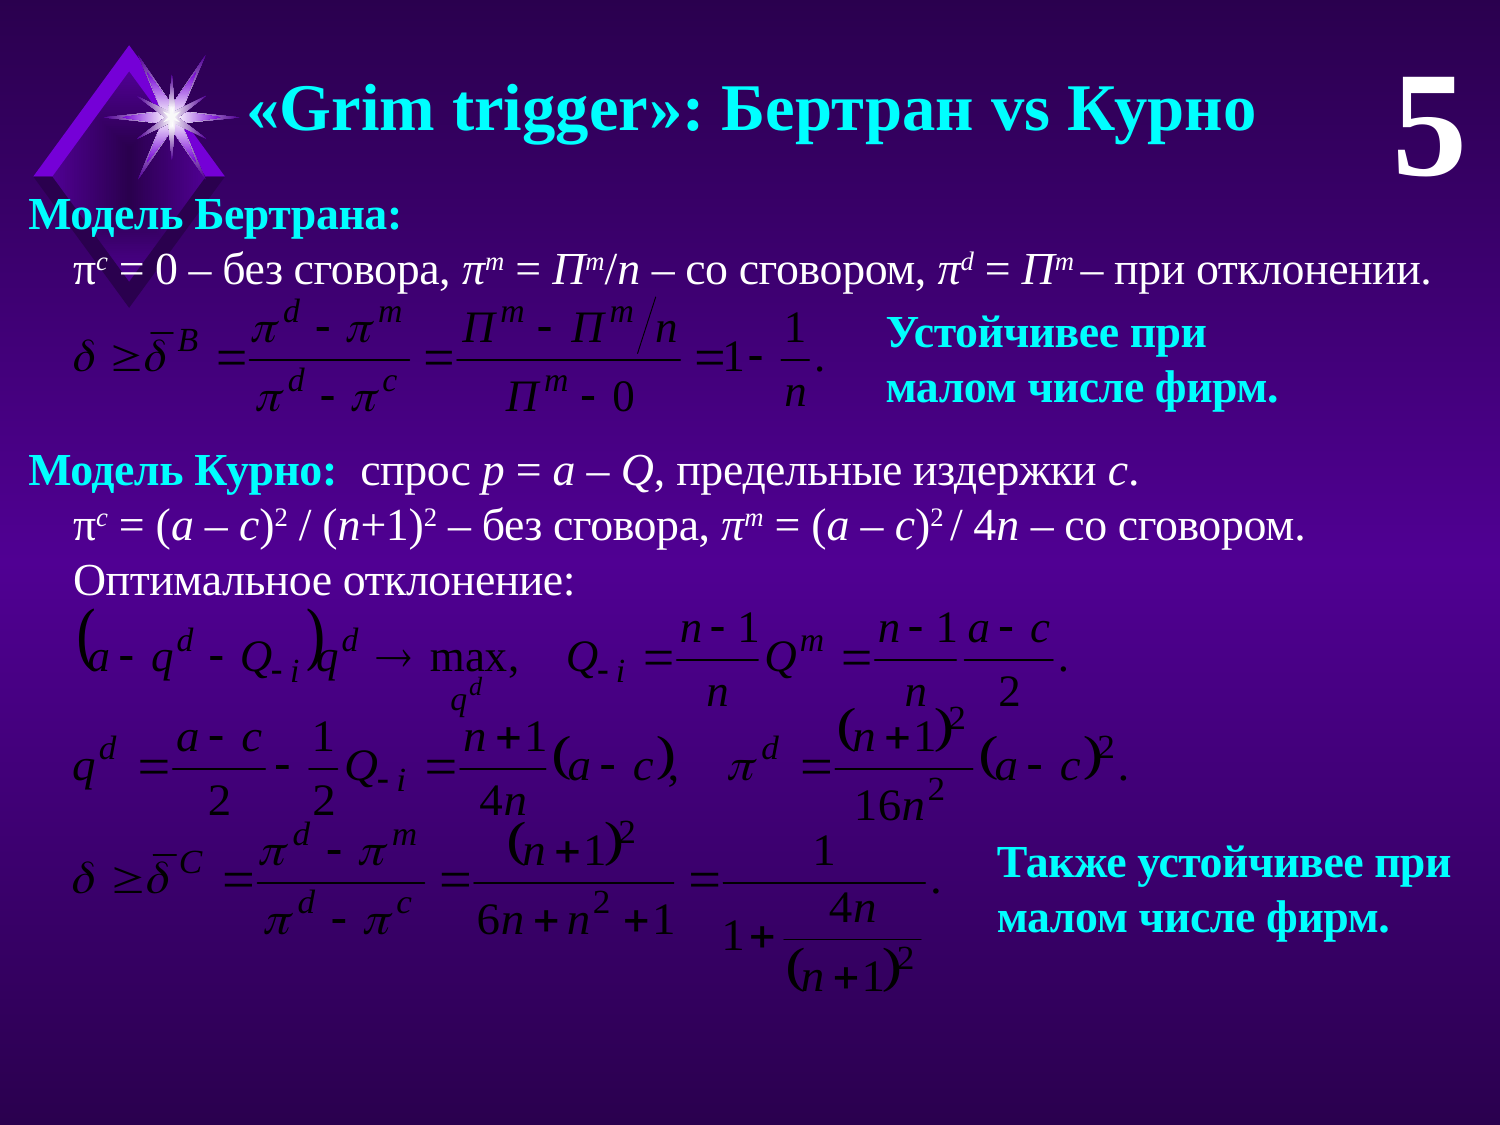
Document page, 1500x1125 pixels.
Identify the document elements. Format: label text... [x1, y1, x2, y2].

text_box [64, 807, 946, 1011]
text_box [64, 693, 1134, 830]
text_box 5 [1293, 17, 1482, 176]
text_box «Grim trigger»: Бертран vs Курно [29, 56, 1293, 152]
text_box Также устойчивее при малом числе фирм. [982, 824, 1475, 950]
text_box Устойчивее при малом числе фирм. [870, 294, 1334, 420]
text_box Модель Бертрана: πc = 0 – без сговора, πm = Пm/n – со сговором, πd = Пm – при отклонении. [13, 176, 1488, 301]
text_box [70, 599, 1076, 692]
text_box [66, 288, 832, 421]
text_box Модель Курно: спрос p = a – Q, предельные издержки c. πc = (a – c)2 / (n+1)2 – без сговора, πm = (a – c)2 / 4n – со сговором. Оптимальное отклонение: [13, 431, 1488, 612]
